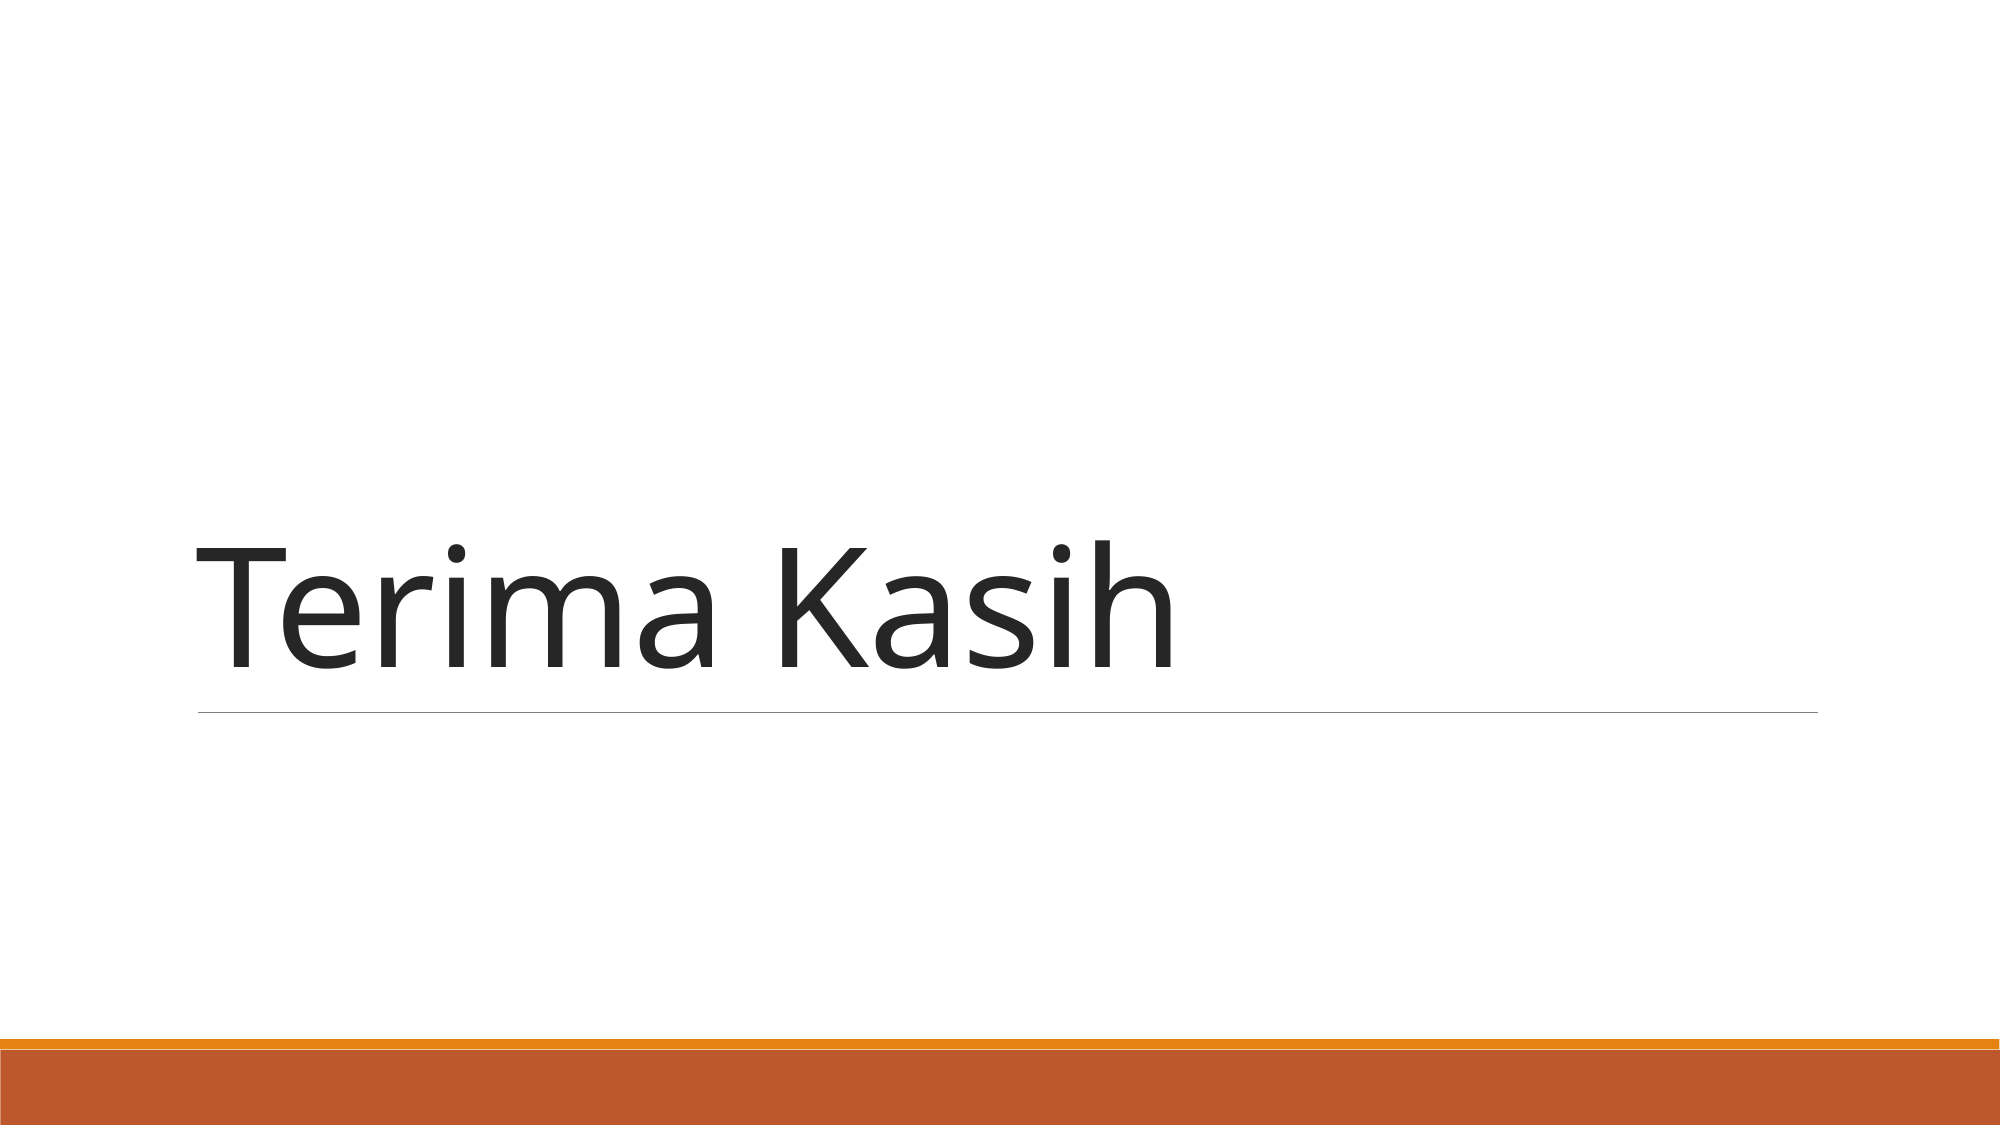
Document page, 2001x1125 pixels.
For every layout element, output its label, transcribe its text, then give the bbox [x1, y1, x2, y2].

title Terima Kasih [180, 124, 1830, 710]
